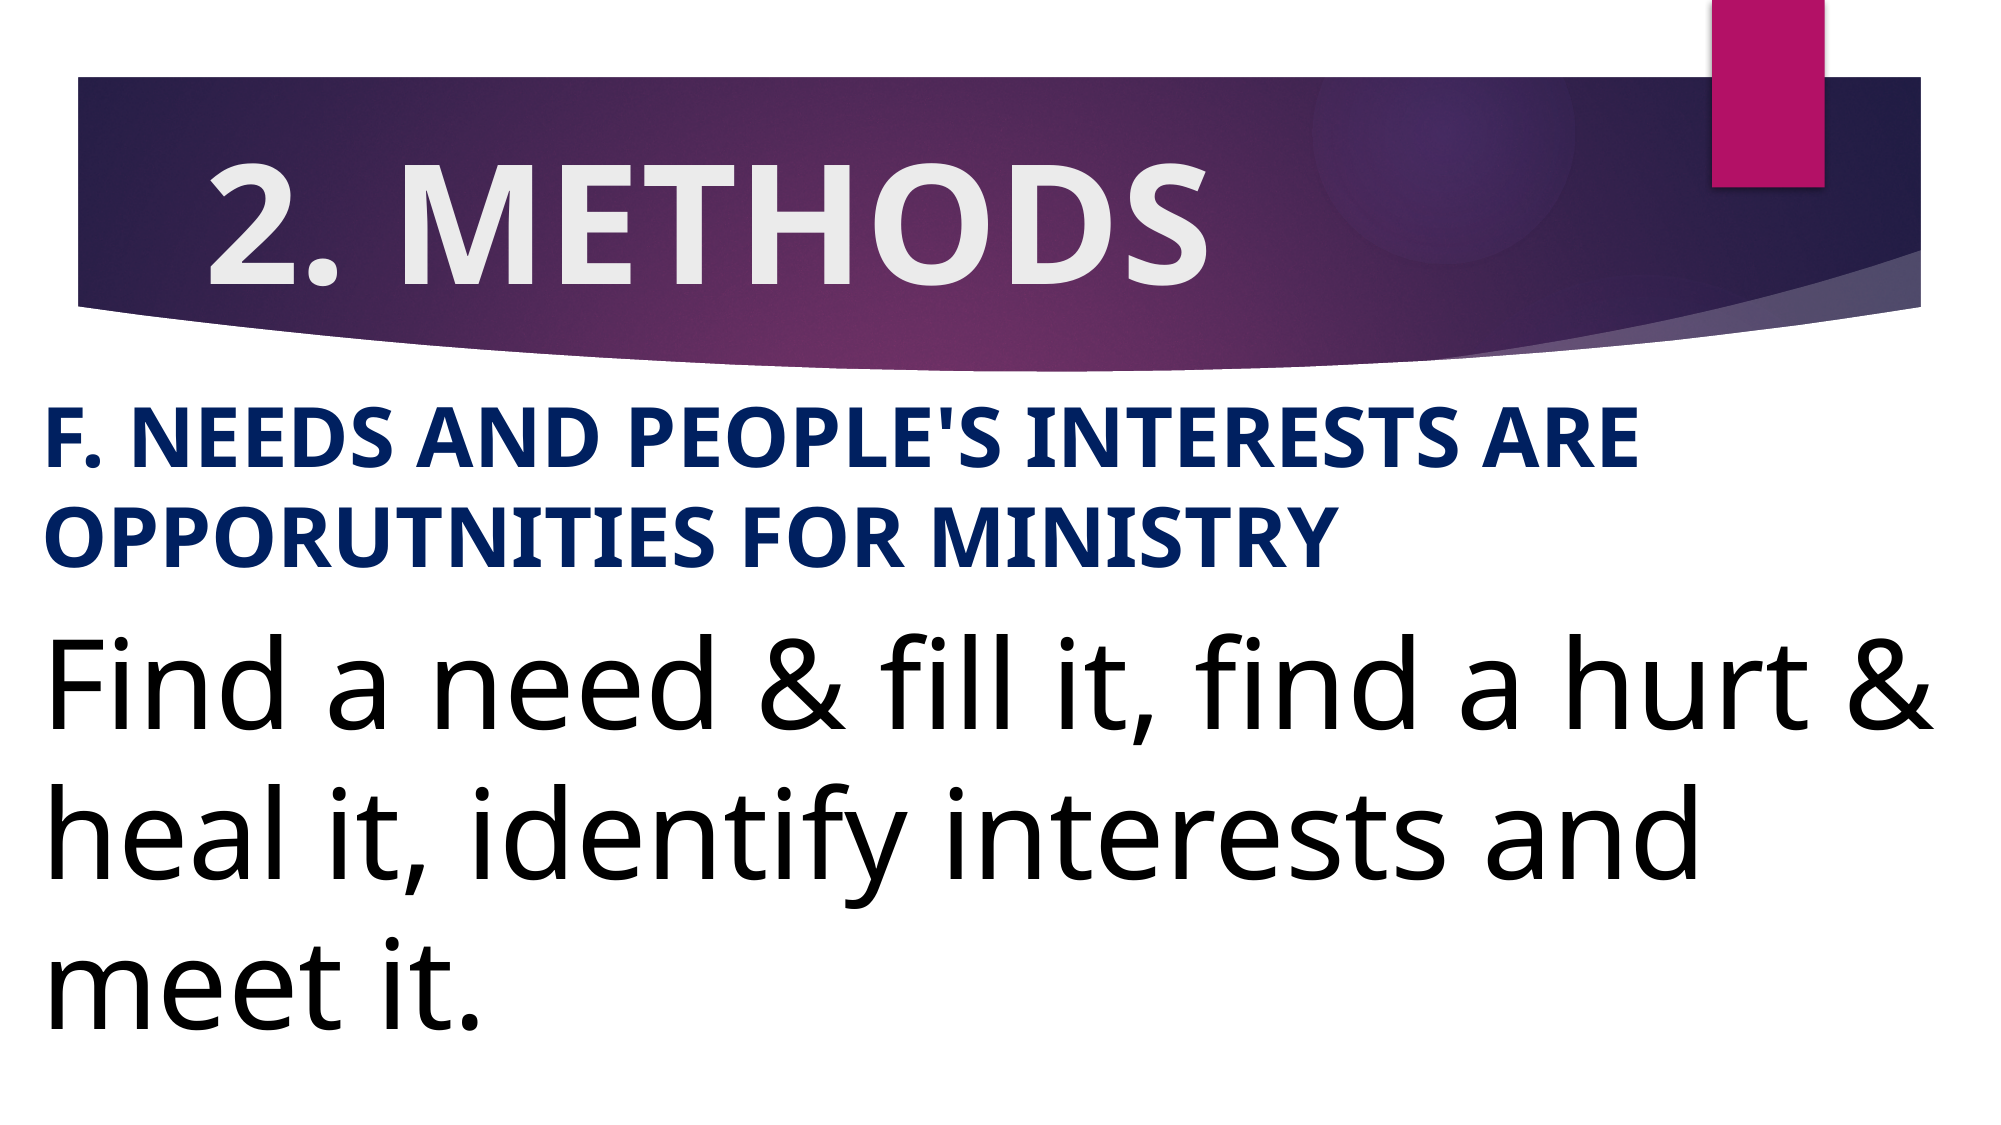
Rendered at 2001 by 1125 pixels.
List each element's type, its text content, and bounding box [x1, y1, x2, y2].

list Find a need & fill it, find a hurt & heal it, identify interests and meet it. [0, 596, 2000, 1125]
title 2. METHODS [189, 159, 1627, 276]
list F. NEEDS AND PEOPLE'S INTERESTS ARE OPPORUTNITIES FOR MINISTRY [0, 377, 2000, 596]
